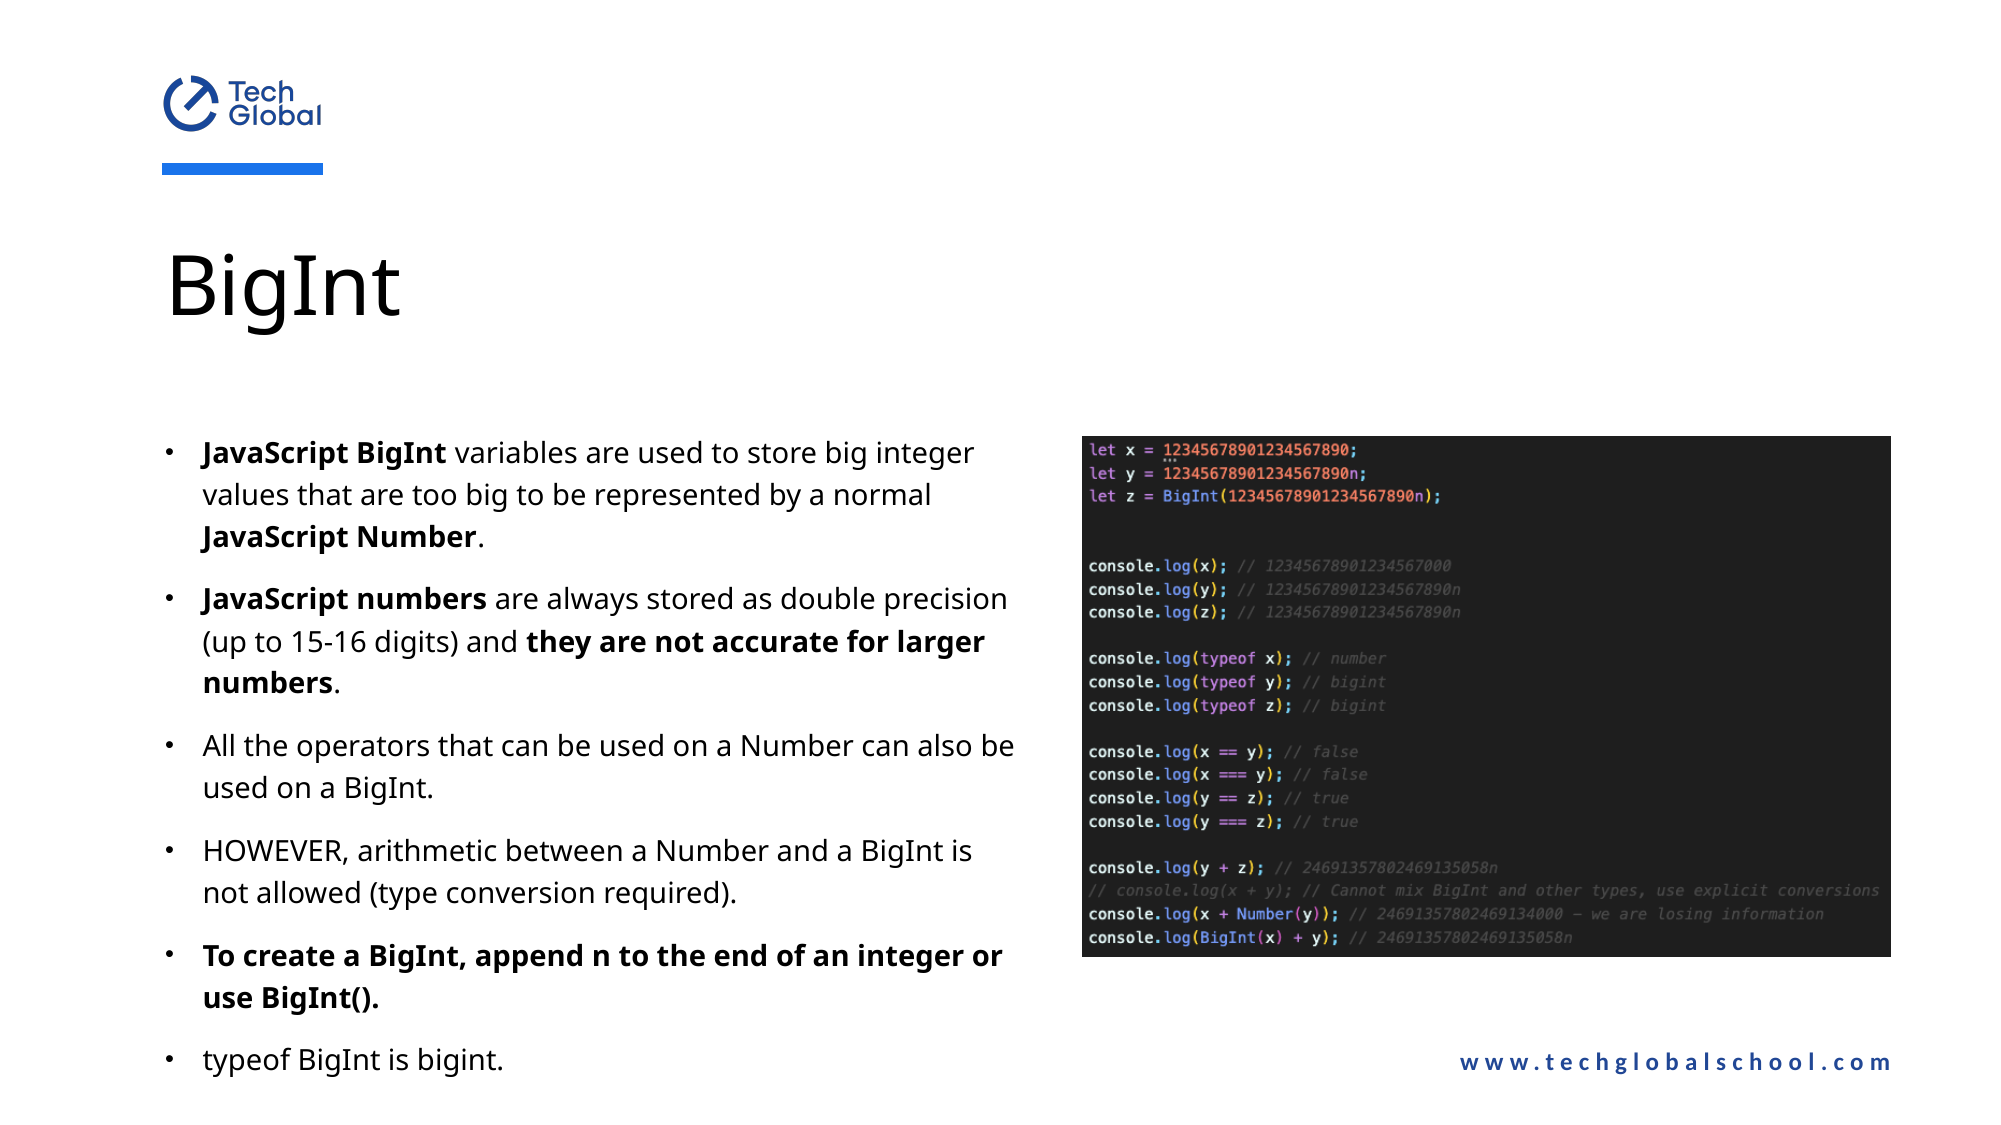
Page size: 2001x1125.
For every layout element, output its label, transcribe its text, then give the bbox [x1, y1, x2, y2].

title BigInt [150, 224, 1891, 420]
slide_number www.techglobalschool.com [1444, 1020, 1915, 1101]
picture [1082, 436, 1891, 957]
picture [149, 66, 334, 141]
list JavaScript BigInt variables are used to store big integer values that are too big to be represented by a normal JavaScript Number. JavaScript numbers are always stored as double precision (up to 15-16 digits) and they are not accurate for larger numbers. All the operators that can be used on a Number can also be used on a BigInt. HOWEVER, arithmetic between a Number and a BigInt is not allowed (type conversion required). To create a BigInt, append n to the end of an integer or use BigInt(). typeof BigInt is bigint. [150, 419, 1041, 975]
